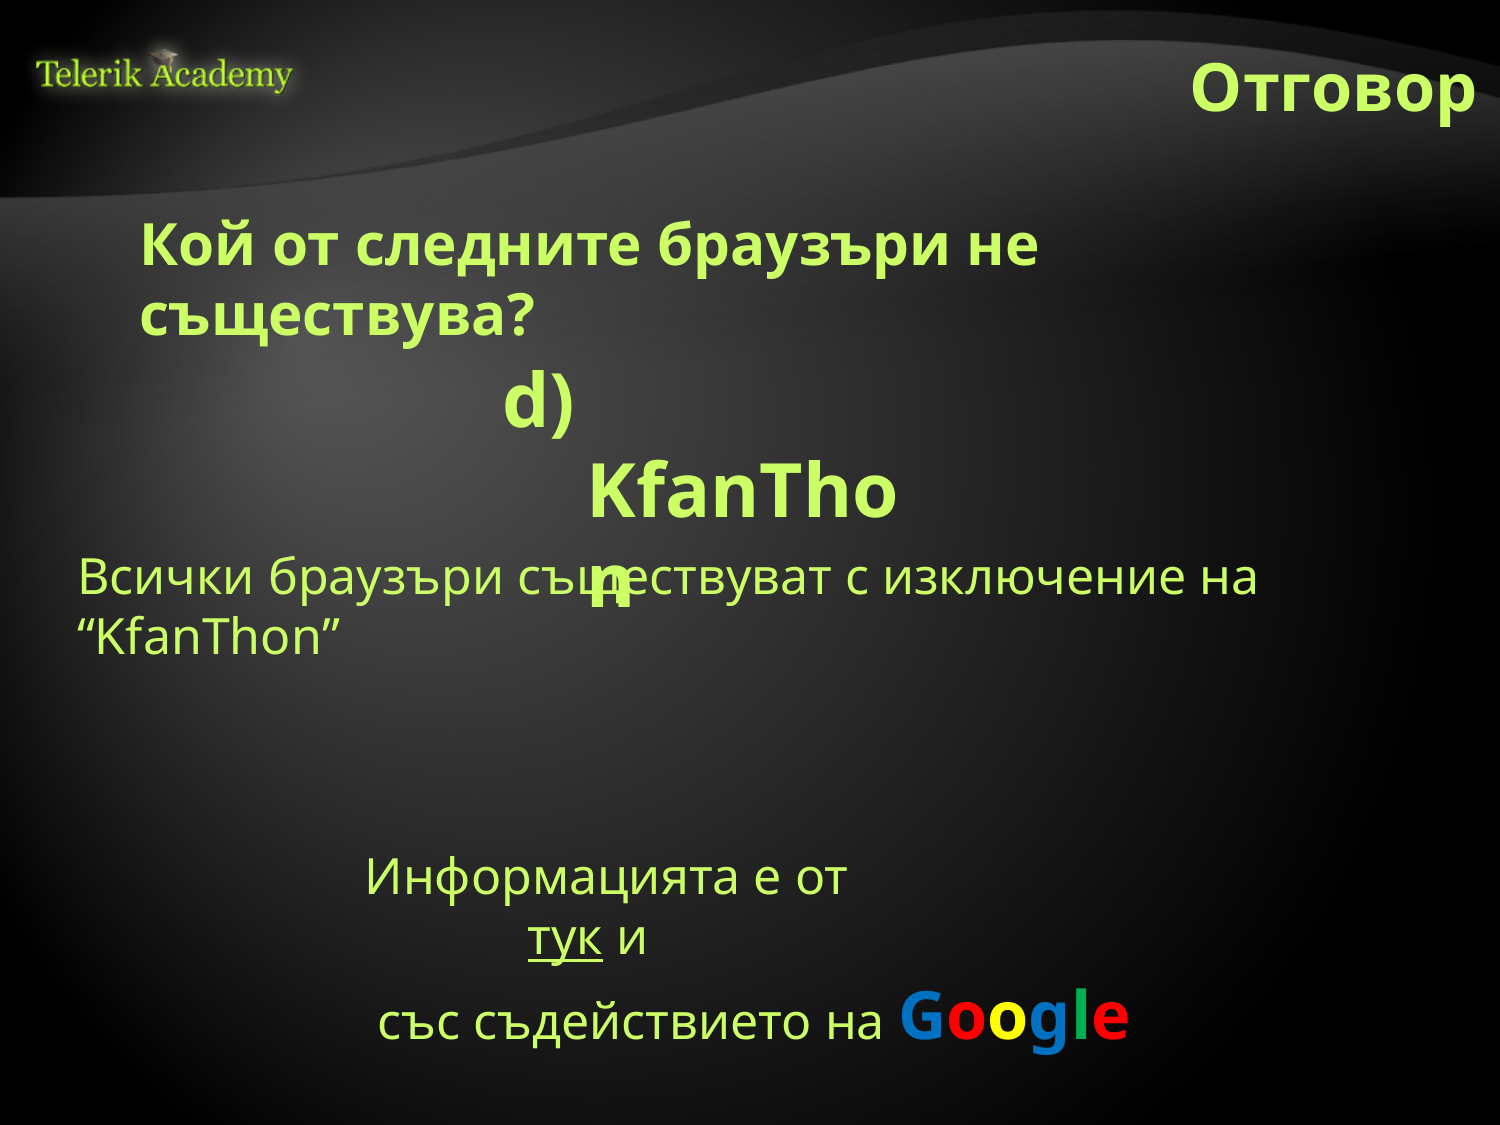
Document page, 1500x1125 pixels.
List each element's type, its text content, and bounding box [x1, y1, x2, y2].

text_box Информацията е от тук и със съдействието на Google [200, 837, 1275, 1061]
text_box Кой от следните браузъри не съществува? [125, 199, 1375, 355]
text_box d) KfanThon [487, 274, 950, 537]
picture [0, 0, 1500, 1125]
text_box Всички браузъри съществуват с изключение на “KfanThon” [62, 537, 1500, 733]
text_box Отговор [1174, 37, 1500, 133]
